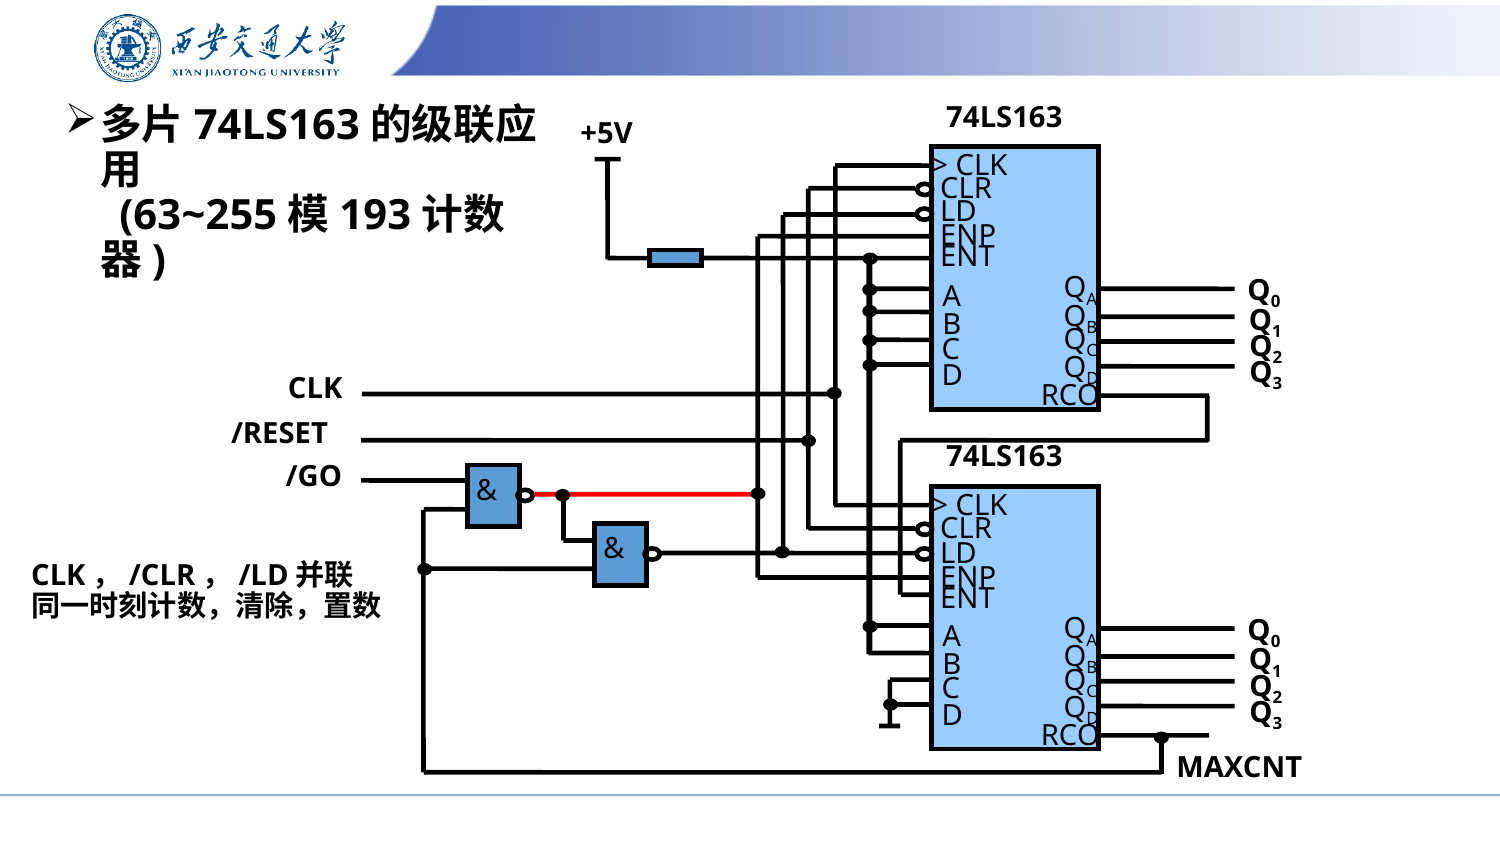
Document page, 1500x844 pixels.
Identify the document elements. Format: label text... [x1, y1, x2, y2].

text_box CLK，/CLR，/LD并联 同一时刻计数，清除，置数 [16, 552, 216, 722]
picture [0, 0, 1500, 844]
title 多片74LS163的级联应用 (63~255模193计数器) [50, 96, 216, 266]
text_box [216, 90, 1329, 792]
